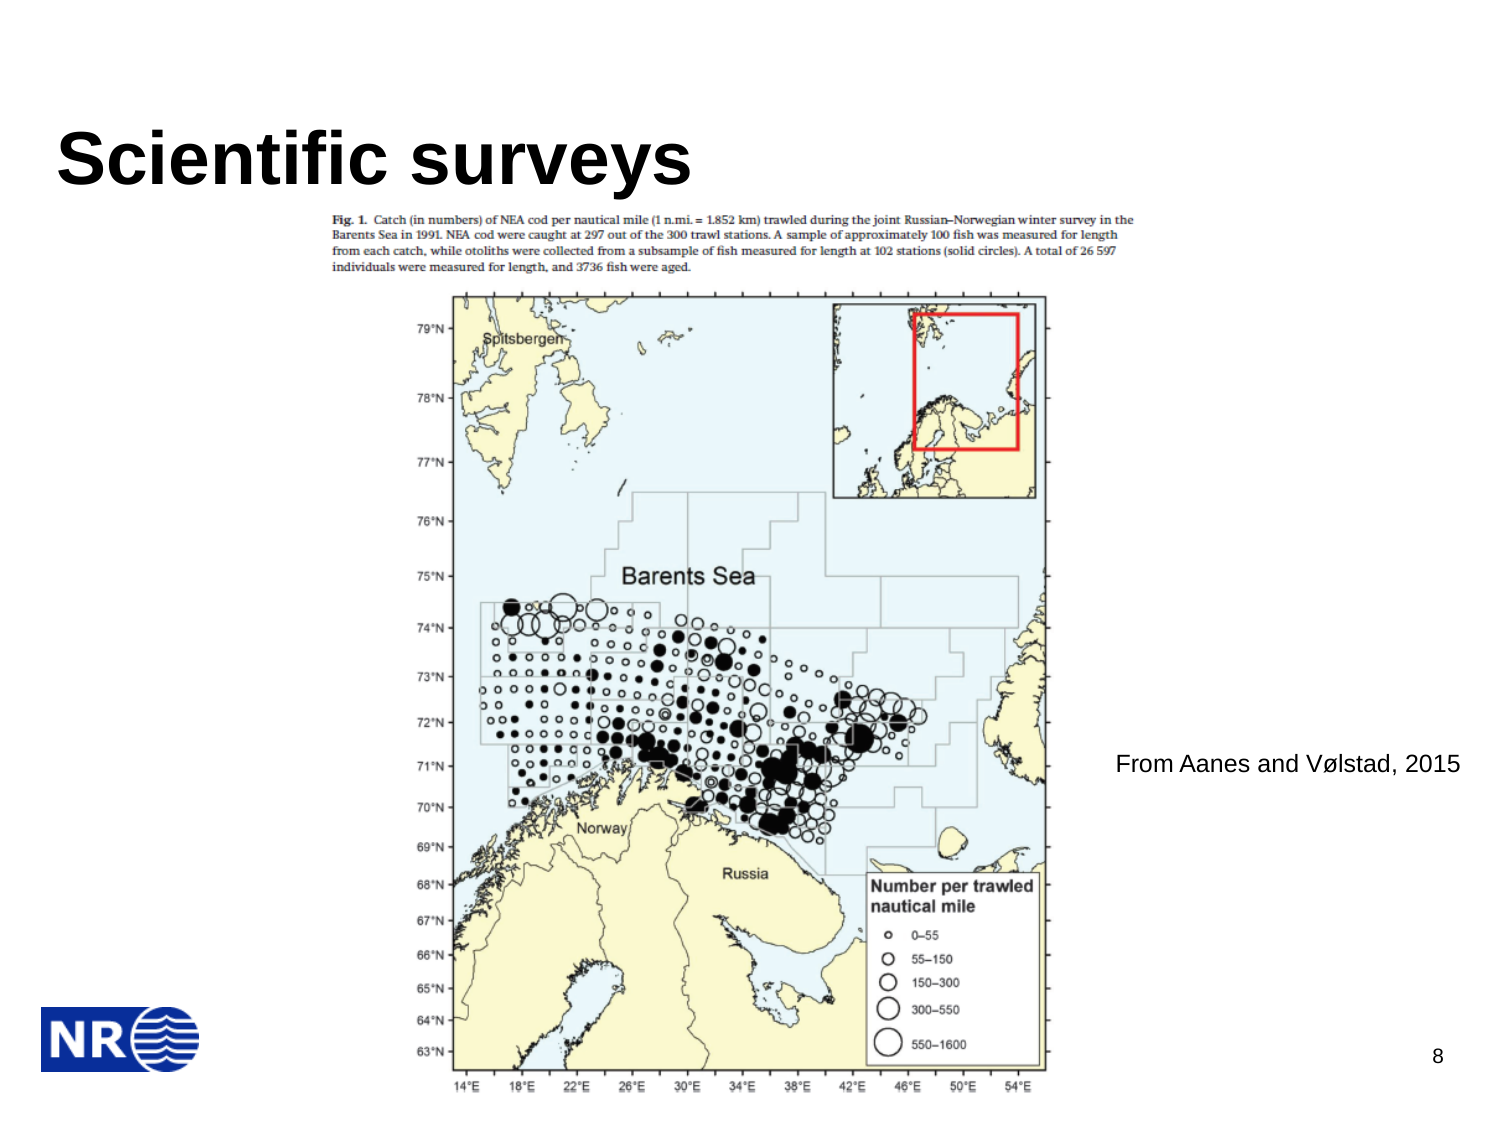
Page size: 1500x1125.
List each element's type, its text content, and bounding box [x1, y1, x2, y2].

text_box From Aanes and Vølstad, 2015 [1161, 739, 1477, 785]
picture [41, 1007, 199, 1072]
slide_number 8 [1394, 1035, 1459, 1083]
title Scientific surveys [41, 42, 1459, 209]
picture [324, 207, 1158, 1105]
